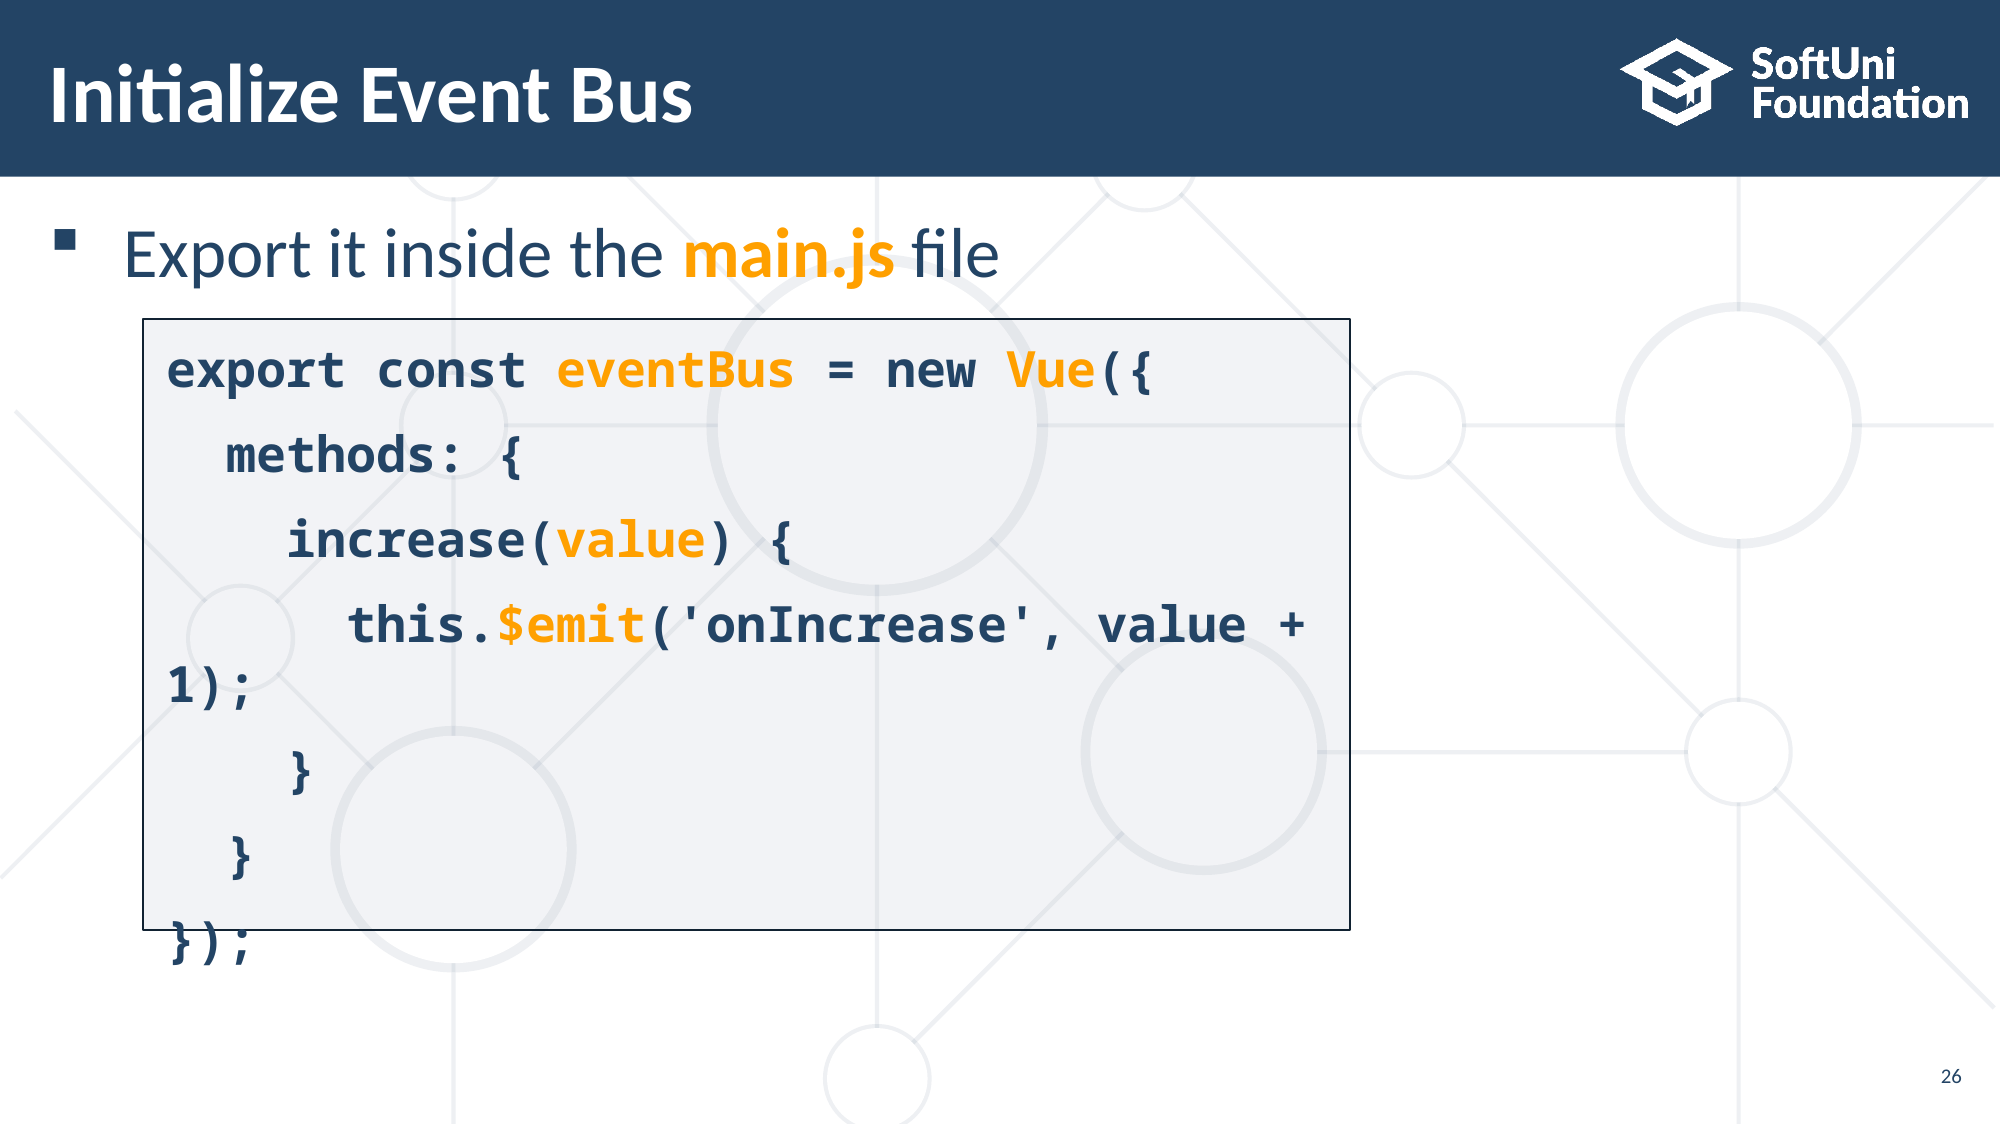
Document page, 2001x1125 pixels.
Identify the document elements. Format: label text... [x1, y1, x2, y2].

title Initialize Event Bus [31, 16, 1591, 162]
list export const eventBus = new Vue({ methods: { increase(value) { this.$emit('onIncrease', value + 1); } } }); [142, 318, 1351, 931]
picture [1619, 38, 1968, 126]
list Export it inside the main.js file [31, 196, 1969, 1047]
slide_number 26 [1897, 1049, 1968, 1101]
